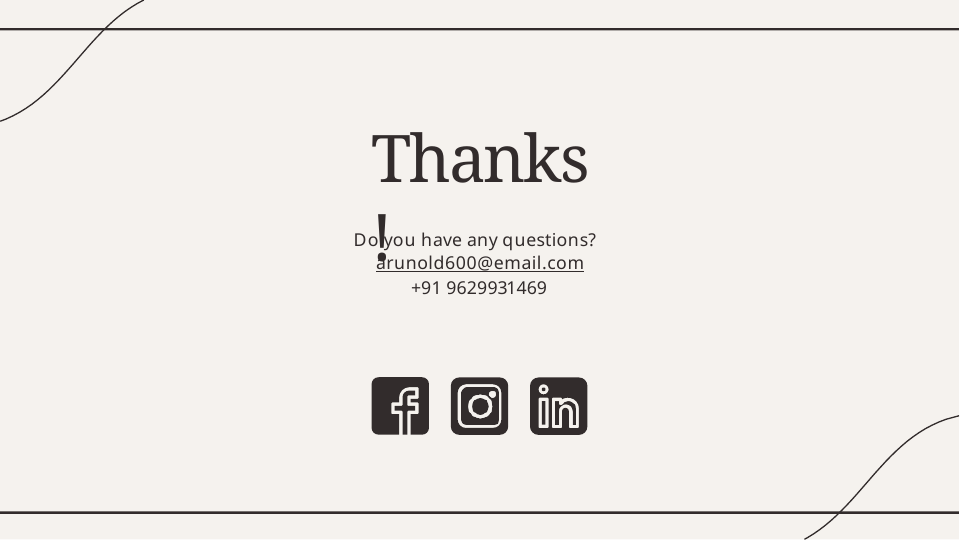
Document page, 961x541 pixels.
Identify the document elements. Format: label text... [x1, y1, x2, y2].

text_box [371, 377, 429, 435]
text_box Do you have any questions? arunold600@email.com +91 9629931469 [349, 226, 610, 298]
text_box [529, 377, 588, 436]
text_box Thanks! [369, 115, 590, 226]
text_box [450, 377, 509, 436]
